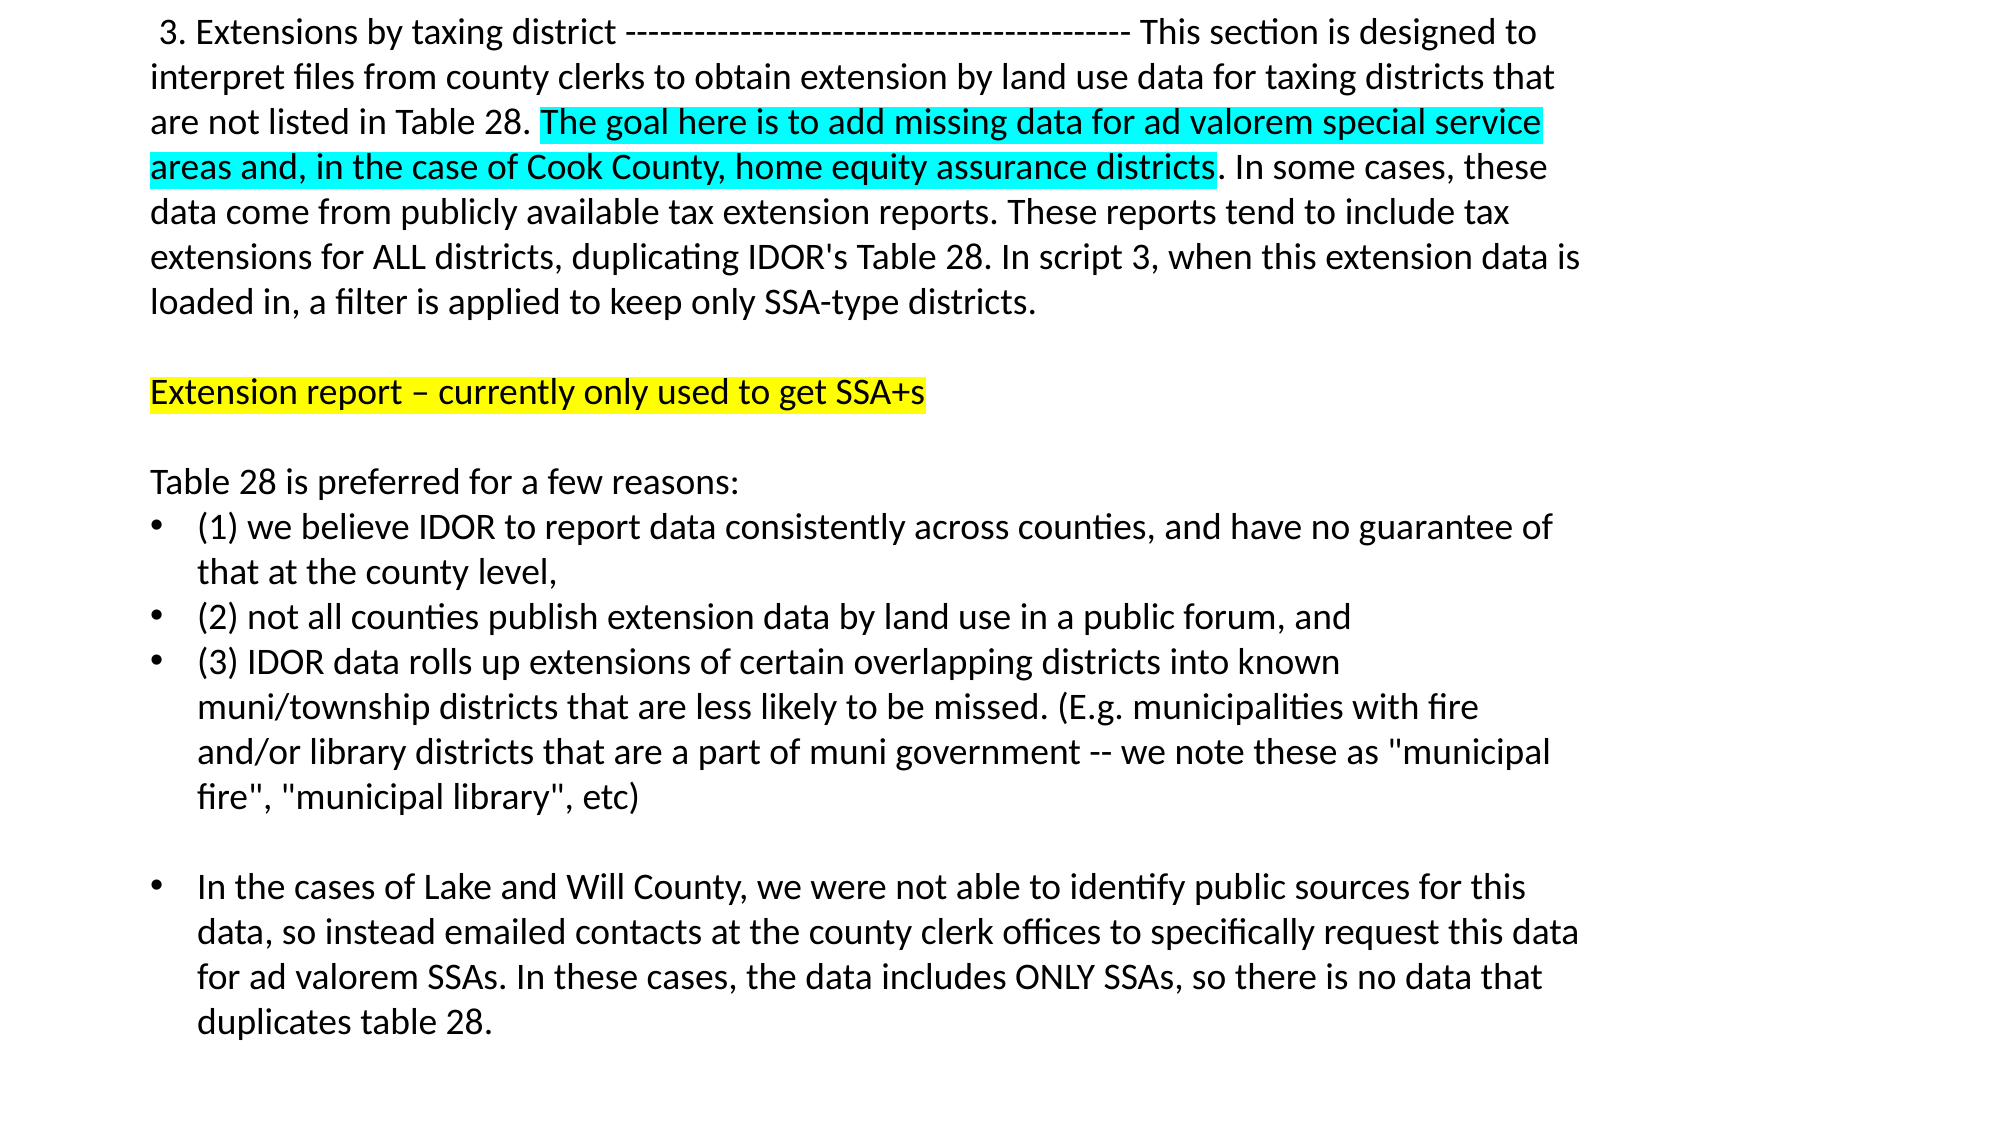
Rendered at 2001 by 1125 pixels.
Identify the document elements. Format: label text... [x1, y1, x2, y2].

text_box 3. Extensions by taxing district -------------------------------------------- This section is designed to interpret files from county clerks to obtain extension by land use data for taxing districts that are not listed in Table 28. The goal here is to add missing data for ad valorem special service areas and, in the case of Cook County, home equity assurance districts. In some cases, these data come from publicly available tax extension reports. These reports tend to include tax extensions for ALL districts, duplicating IDOR's Table 28. In script 3, when this extension data is loaded in, a filter is applied to keep only SSA-type districts. Extension report – currently only used to get SSA+s Table 28 is preferred for a few reasons: (1) we believe IDOR to report data consistently across counties, and have no guarantee of that at the county level, (2) not all counties publish extension data by land use in a public forum, and (3) IDOR data rolls up extensions of certain overlapping districts into known muni/township districts that are less likely to be missed. (E.g. municipalities with fire and/or library districts that are a part of muni government -- we note these as "municipal fire", "municipal library", etc) In the cases of Lake and Will County, we were not able to identify public sources for this data, so instead emailed contacts at the county clerk offices to specifically request this data for ad valorem SSAs. In these cases, the data includes ONLY SSAs, so there is no data that duplicates table 28. [135, 0, 1599, 1050]
